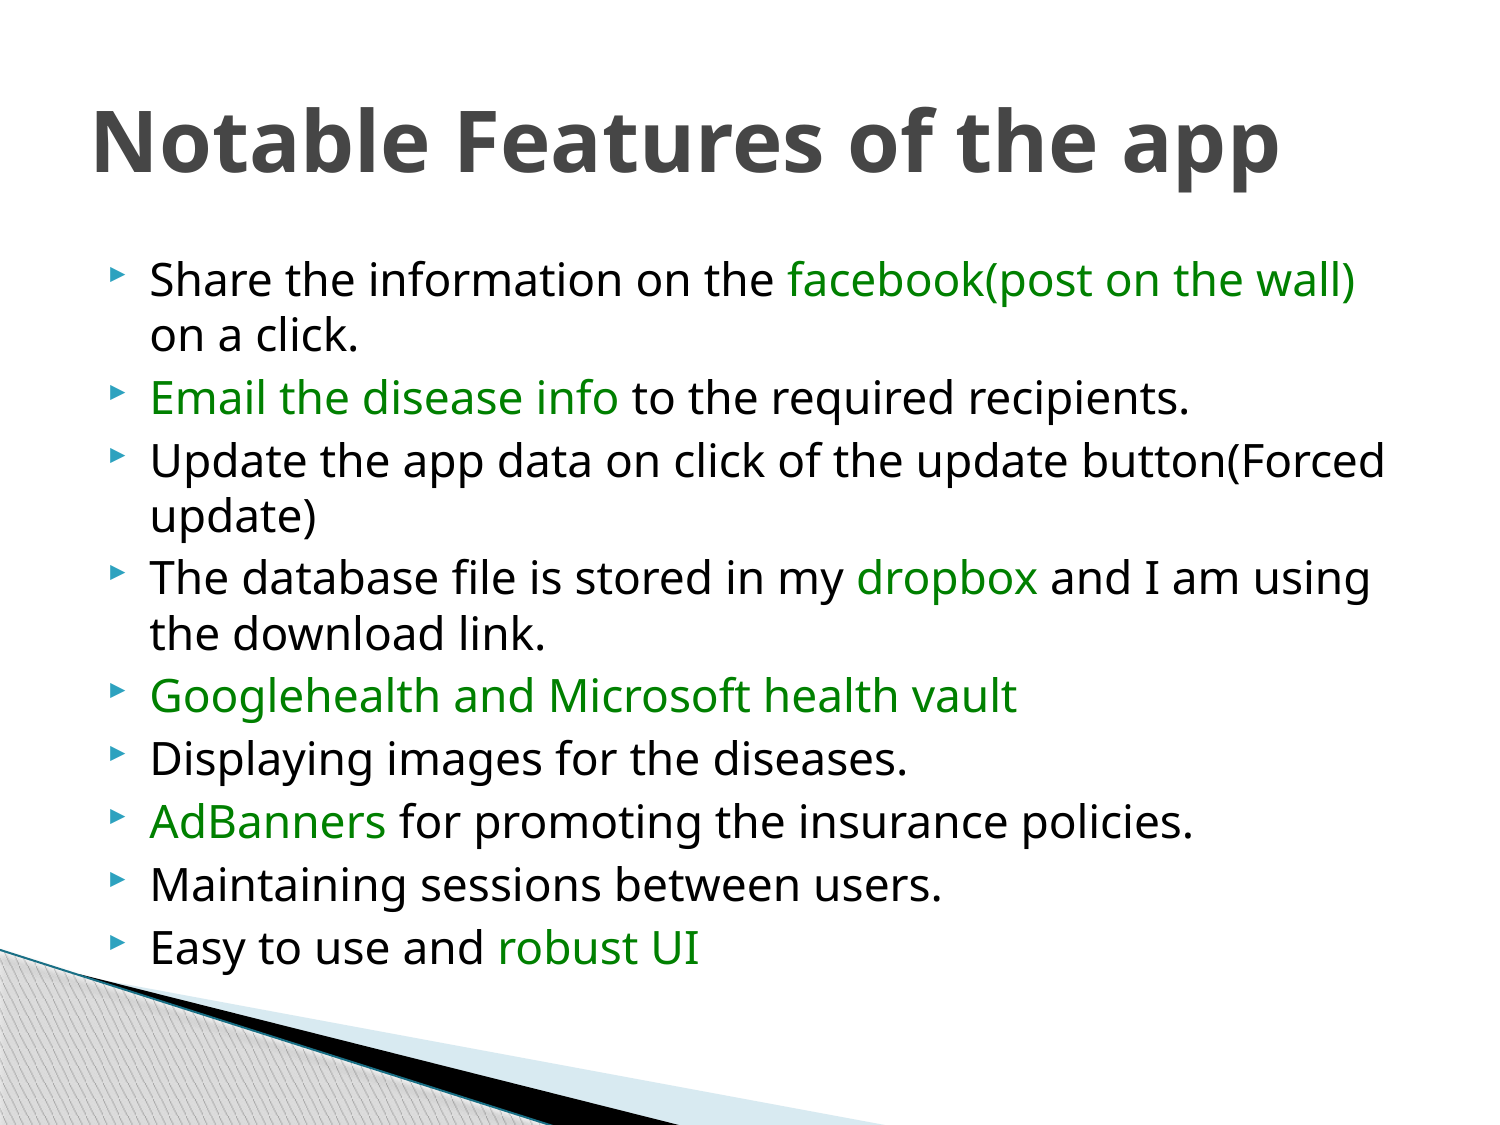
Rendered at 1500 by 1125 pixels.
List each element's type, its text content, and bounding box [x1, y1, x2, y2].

list Share the information on the facebook(post on the wall) on a click. Email the disease info to the required recipients. Update the app data on click of the update button(Forced update) The database file is stored in my dropbox and I am using the download link. Googlehealth and Microsoft health vault Displaying images for the diseases. AdBanners for promoting the insurance policies. Maintaining sessions between users. Easy to use and robust UI [75, 243, 1425, 986]
title Notable Features of the app [75, 45, 1425, 233]
